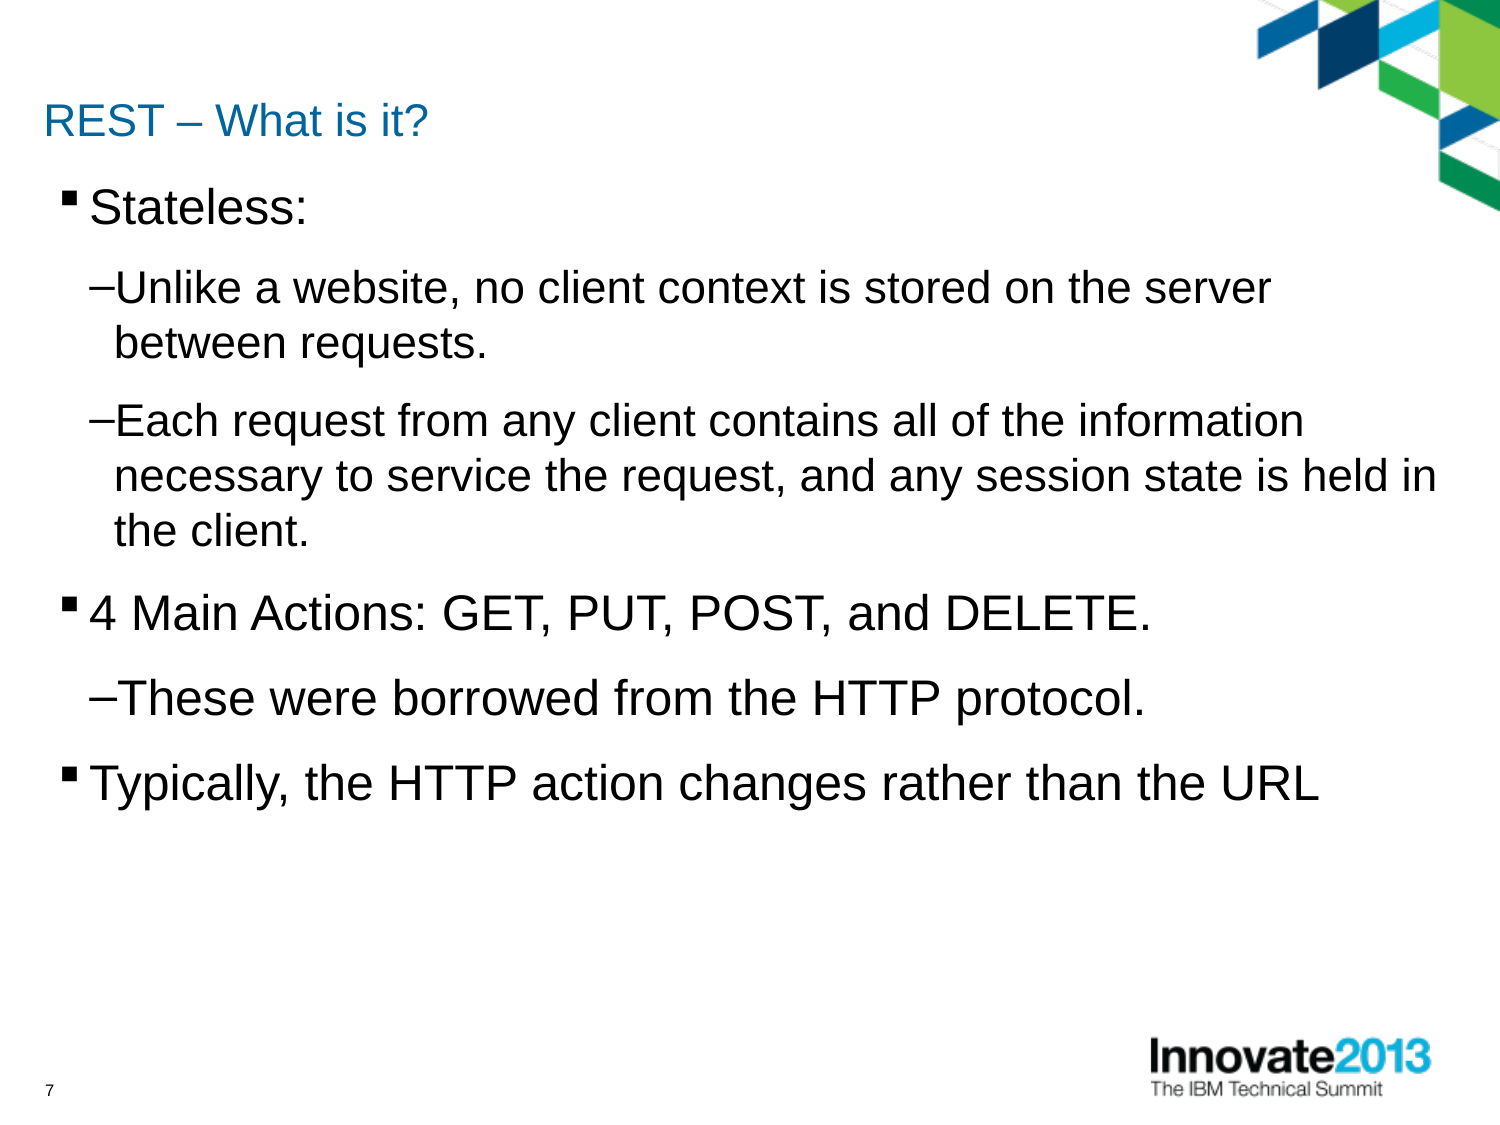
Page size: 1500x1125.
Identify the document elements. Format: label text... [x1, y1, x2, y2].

list Stateless: Unlike a website, no client context is stored on the server between requests. Each request from any client contains all of the information necessary to service the request, and any session state is held in the client. 4 Main Actions: GET, PUT, POST, and DELETE. These were borrowed from the HTTP protocol. Typically, the HTTP action changes rather than the URL [43, 167, 1472, 986]
title REST – What is it? [28, 88, 1247, 154]
slide_number 7 [29, 1072, 91, 1103]
picture [1150, 1034, 1433, 1105]
picture [1254, 0, 1500, 219]
